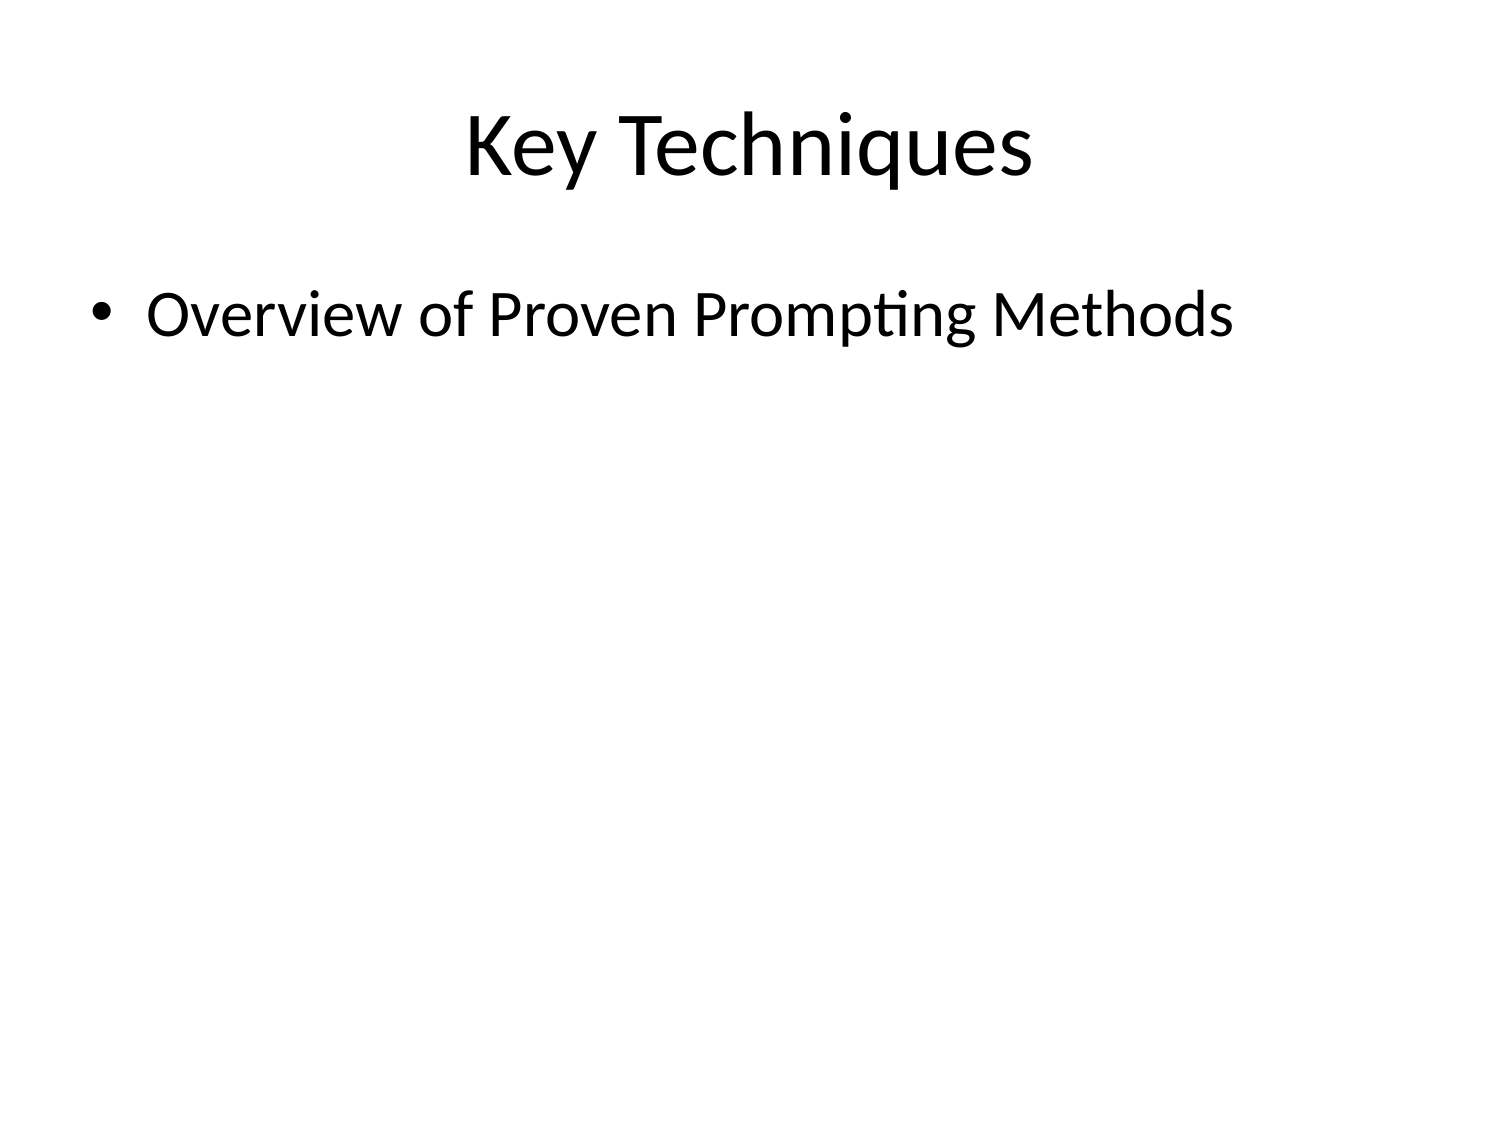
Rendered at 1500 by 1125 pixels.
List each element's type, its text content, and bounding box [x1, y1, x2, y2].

list Overview of Proven Prompting Methods [75, 262, 1425, 1005]
title Key Techniques [75, 45, 1425, 233]
